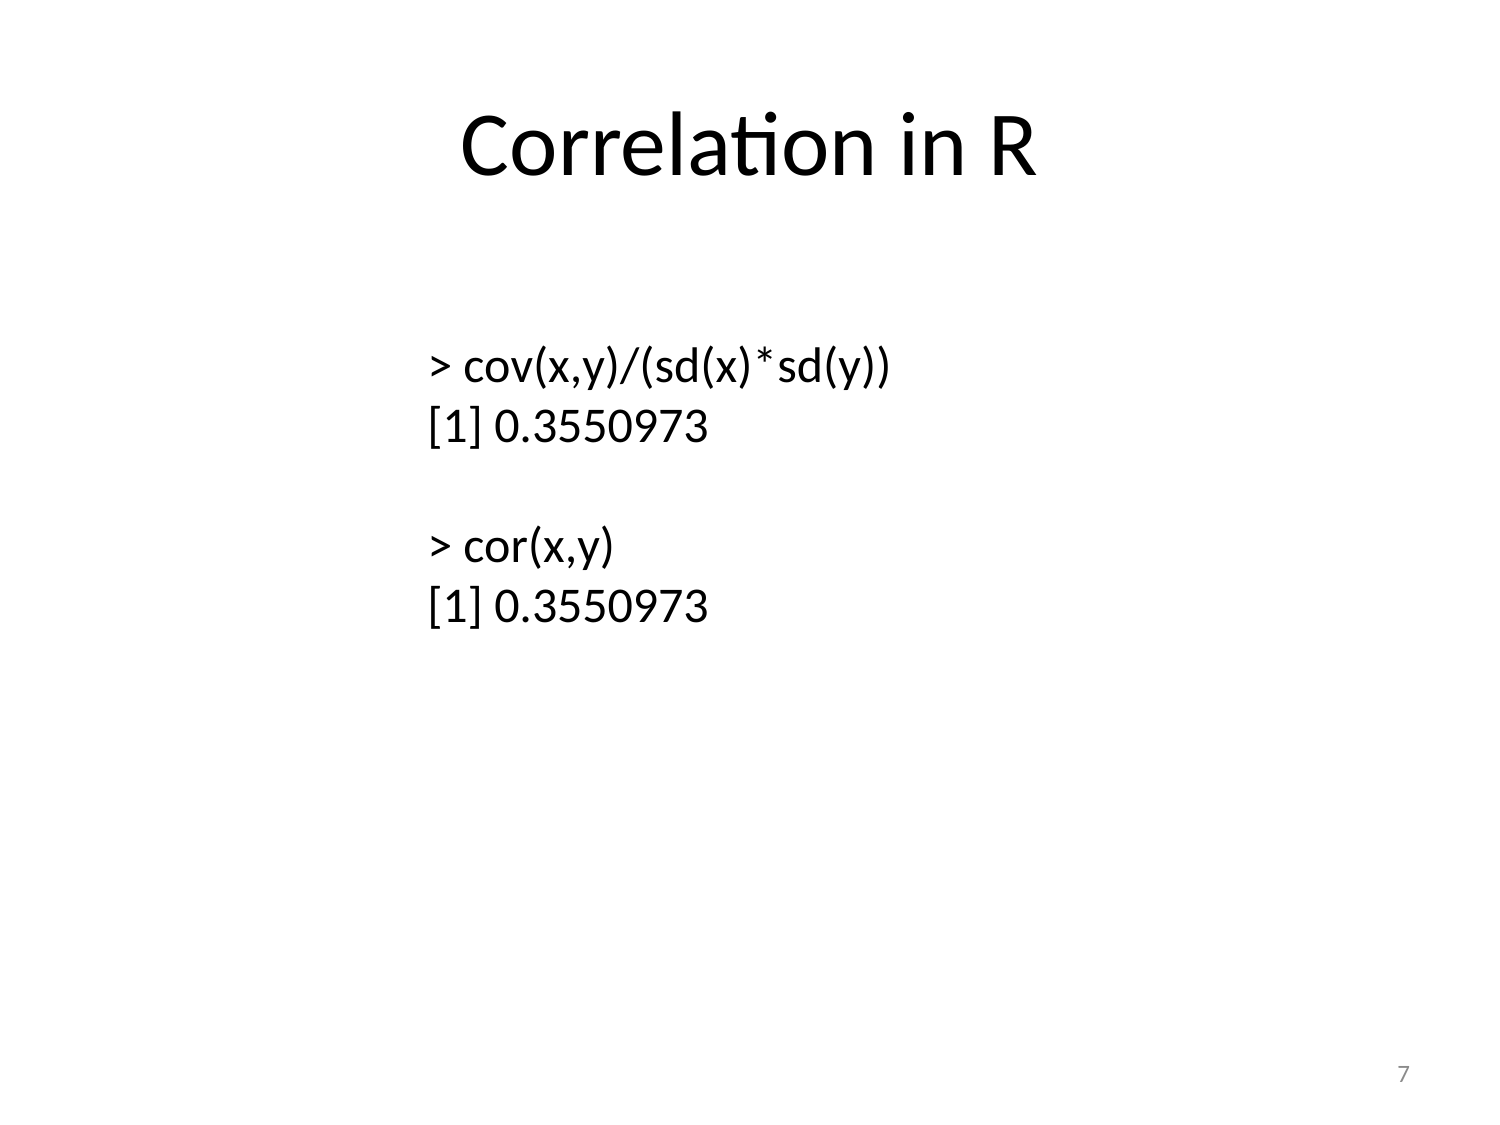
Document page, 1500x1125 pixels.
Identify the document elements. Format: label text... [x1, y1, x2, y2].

text_box > cov(x,y)/(sd(x)*sd(y)) [1] 0.3550973 > cor(x,y) [1] 0.3550973 [412, 324, 1163, 640]
slide_number 7 [1074, 1042, 1425, 1103]
title Correlation in R [75, 45, 1425, 233]
